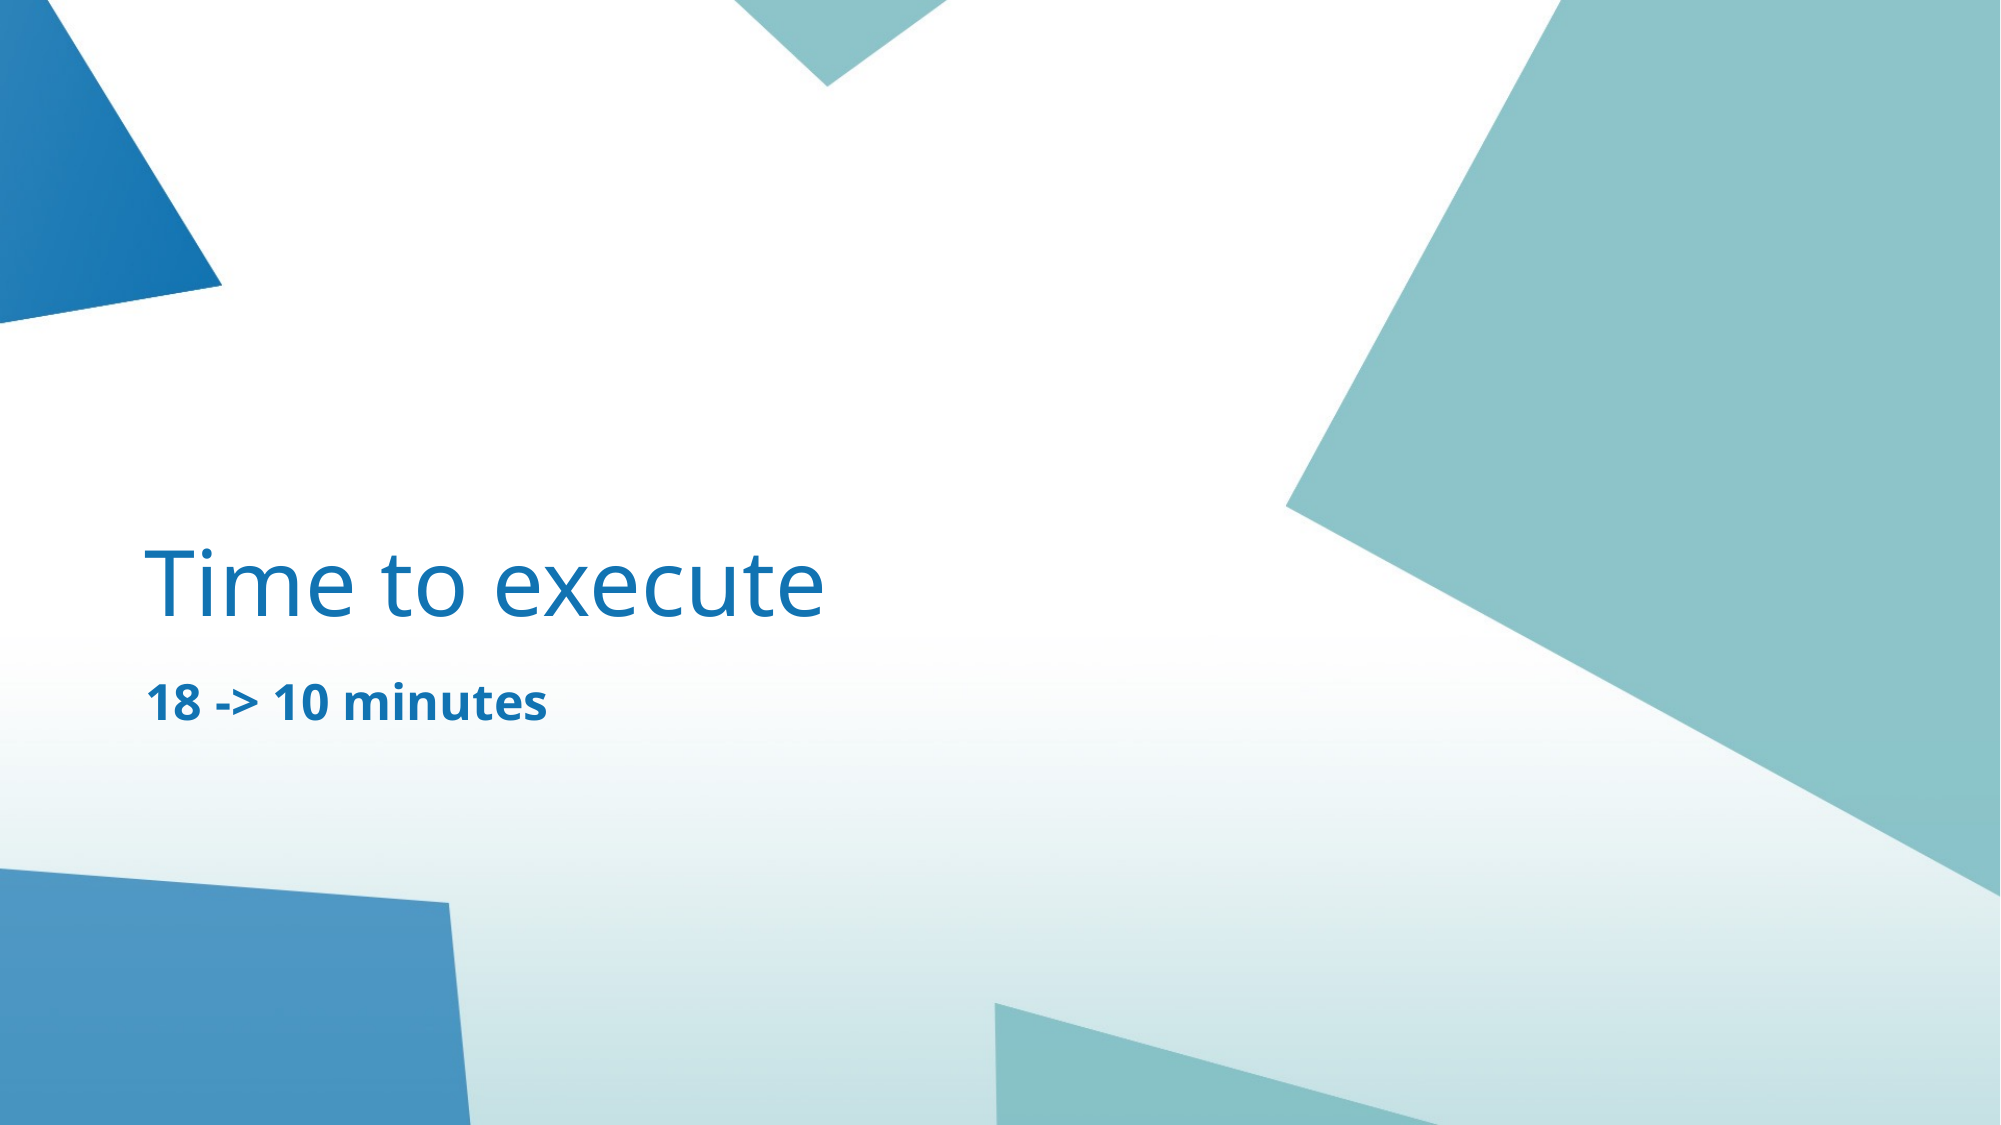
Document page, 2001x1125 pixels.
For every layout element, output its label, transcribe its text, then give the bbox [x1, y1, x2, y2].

list 18 -> 10 minutes [137, 650, 985, 739]
picture [0, 0, 2001, 1125]
title Time to execute [136, 470, 1863, 689]
